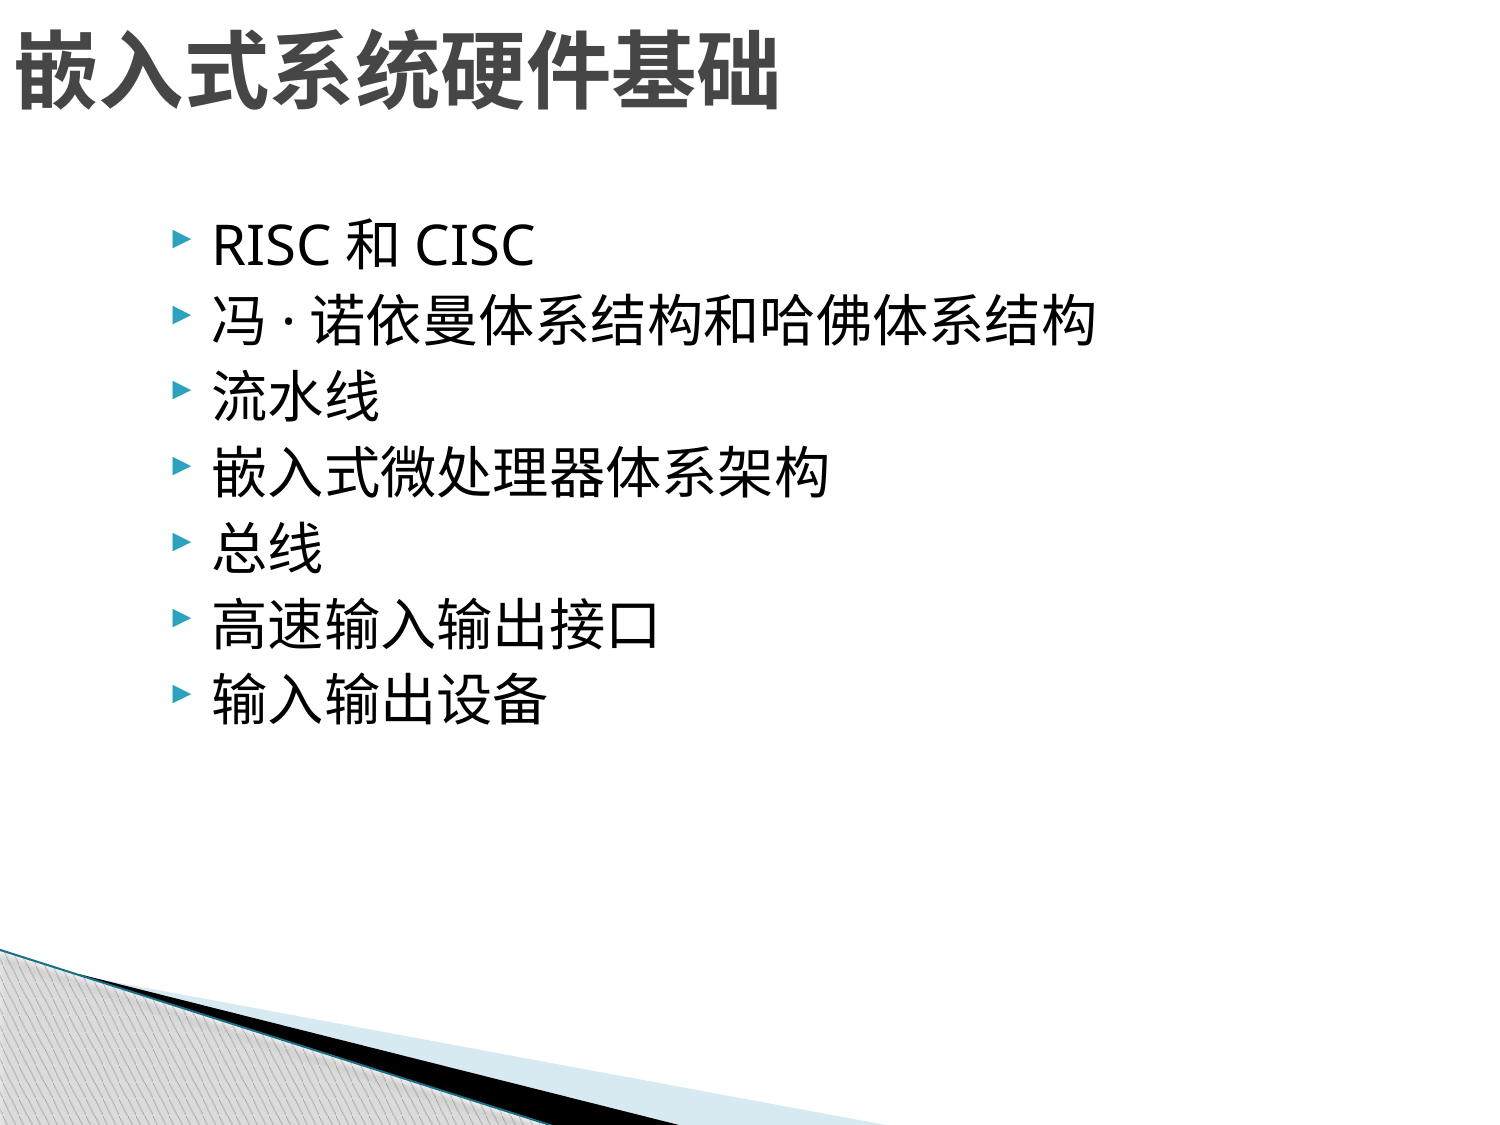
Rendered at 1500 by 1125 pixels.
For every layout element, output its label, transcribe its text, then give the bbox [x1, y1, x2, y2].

title 嵌入式系统硬件基础 [0, 0, 1280, 138]
list RISC和CISC 冯·诺依曼体系结构和哈佛体系结构 流水线 嵌入式微处理器体系架构 总线 高速输入输出接口 输入输出设备 [136, 202, 1385, 1048]
